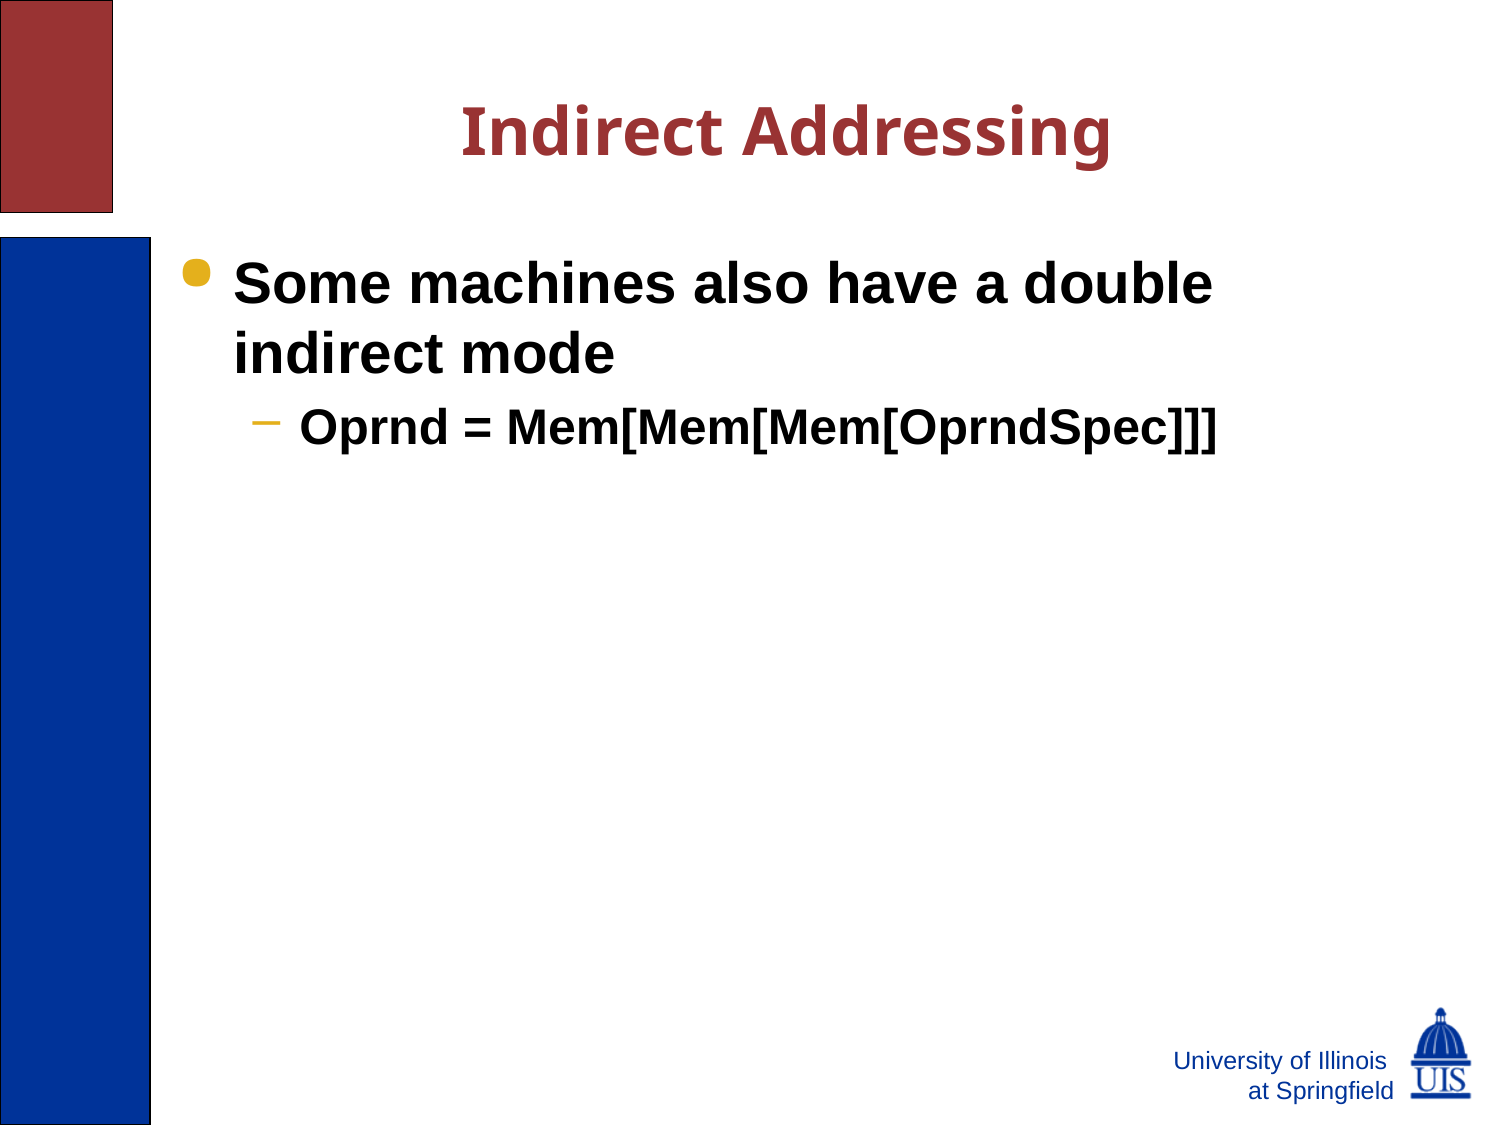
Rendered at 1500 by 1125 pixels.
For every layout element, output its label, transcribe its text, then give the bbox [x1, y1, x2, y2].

list Some machines also have a double indirect mode Oprnd = Mem[Mem[Mem[OprndSpec]]] [162, 237, 1425, 1005]
title Indirect Addressing [150, 45, 1425, 213]
picture [1409, 1006, 1473, 1102]
